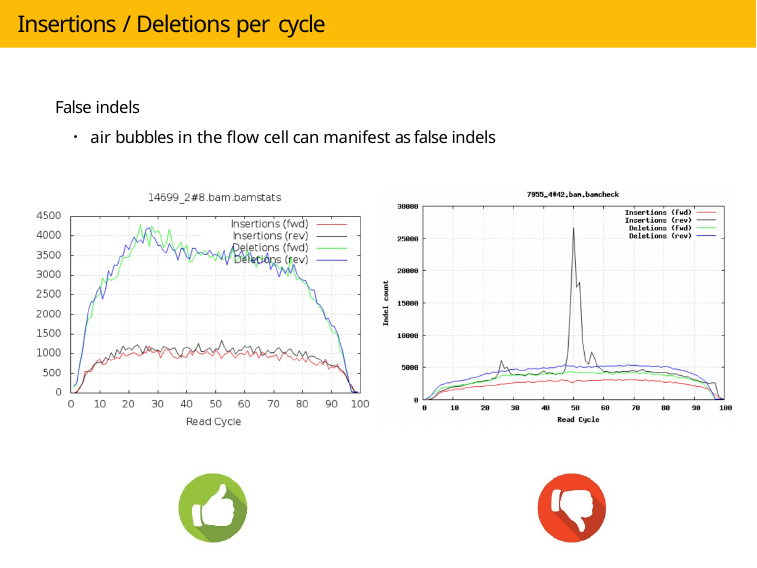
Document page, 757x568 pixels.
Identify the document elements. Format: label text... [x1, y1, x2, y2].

text_box [380, 188, 736, 430]
text_box [26, 182, 381, 430]
picture [527, 468, 621, 547]
picture [163, 468, 257, 547]
title Insertions /Deletions per cycle [15, 9, 741, 105]
text_box False indels air bubbles in the flow cell can manifest as false indels [53, 96, 637, 147]
